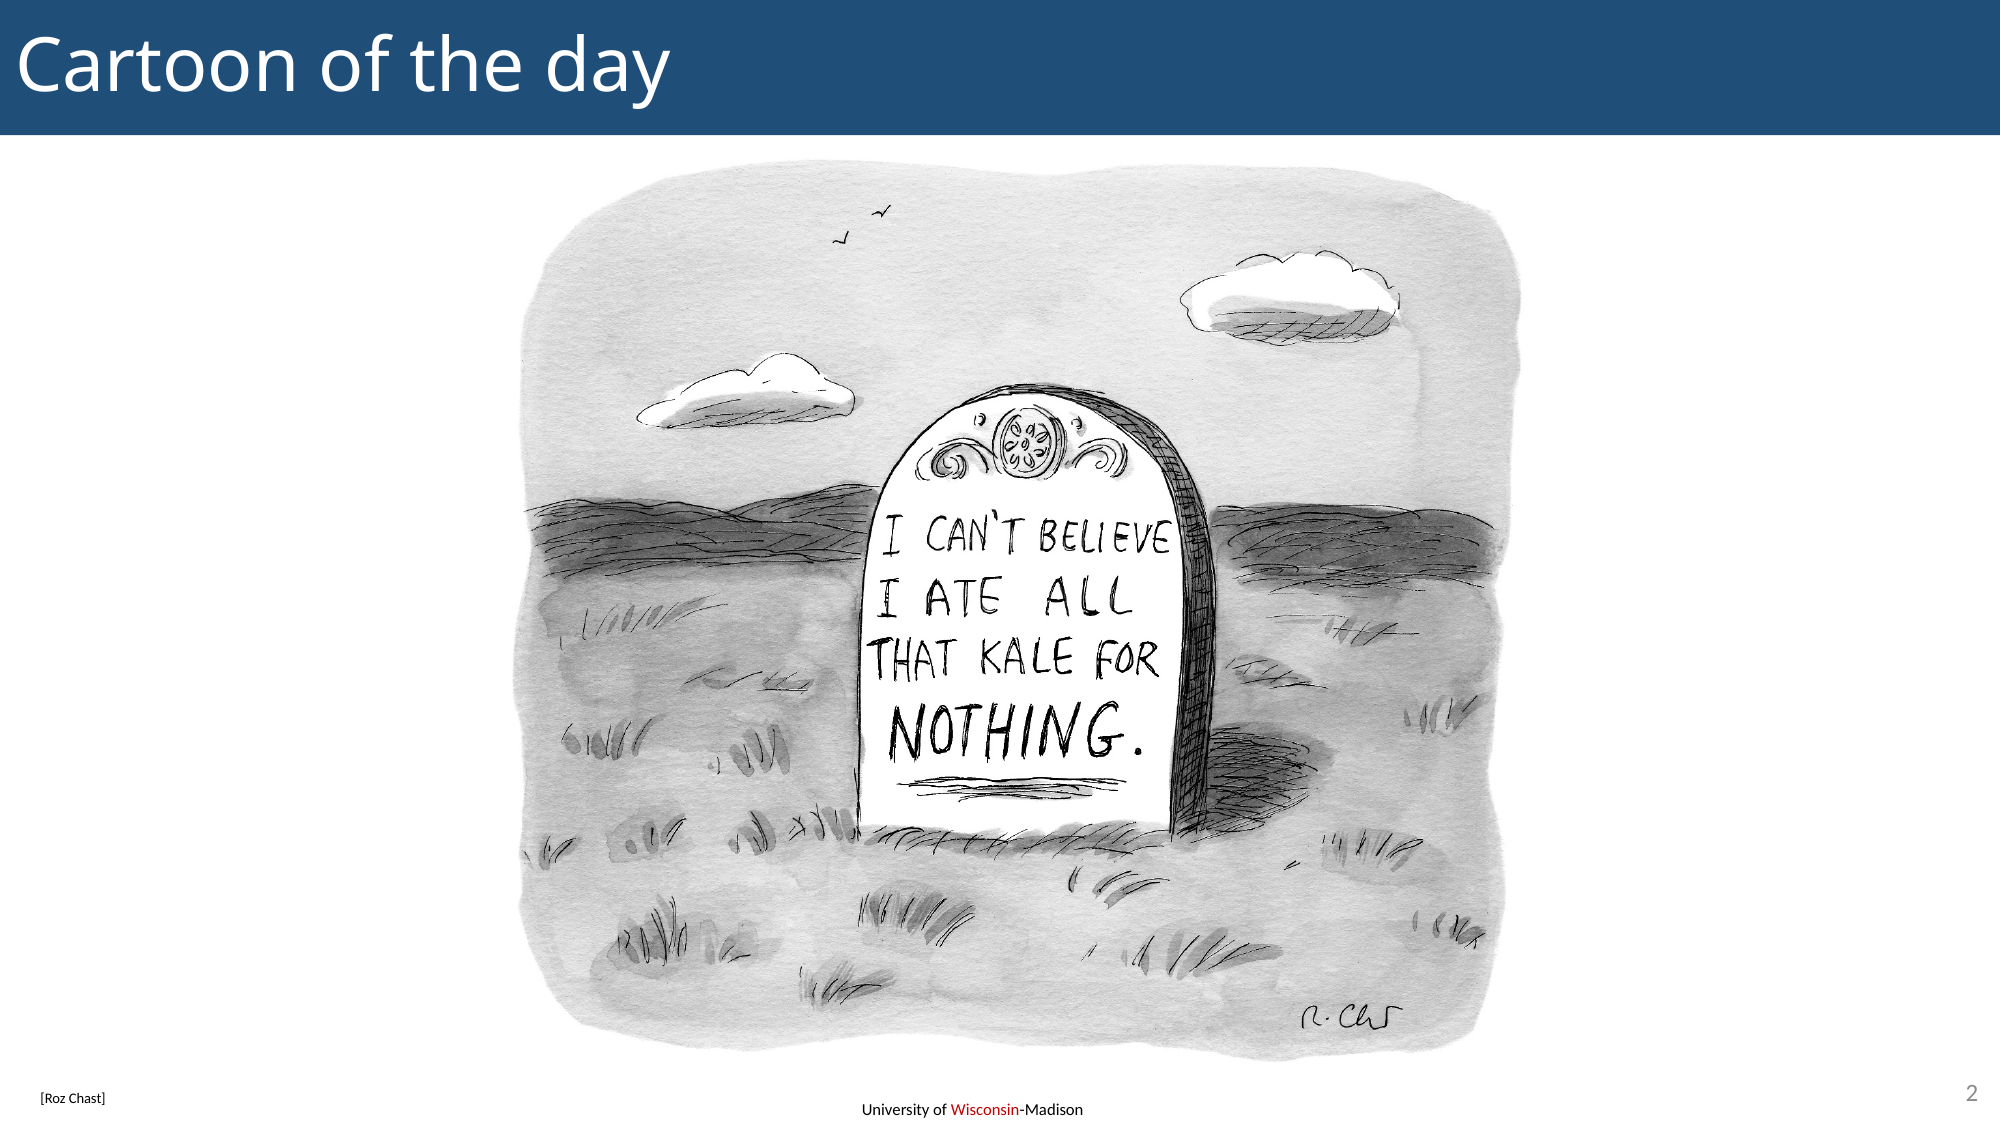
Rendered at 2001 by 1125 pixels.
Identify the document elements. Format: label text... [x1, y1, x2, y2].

title Cartoon of the day [0, 0, 2000, 136]
slide_number 2 [1879, 1069, 1994, 1114]
picture [497, 140, 1544, 1073]
